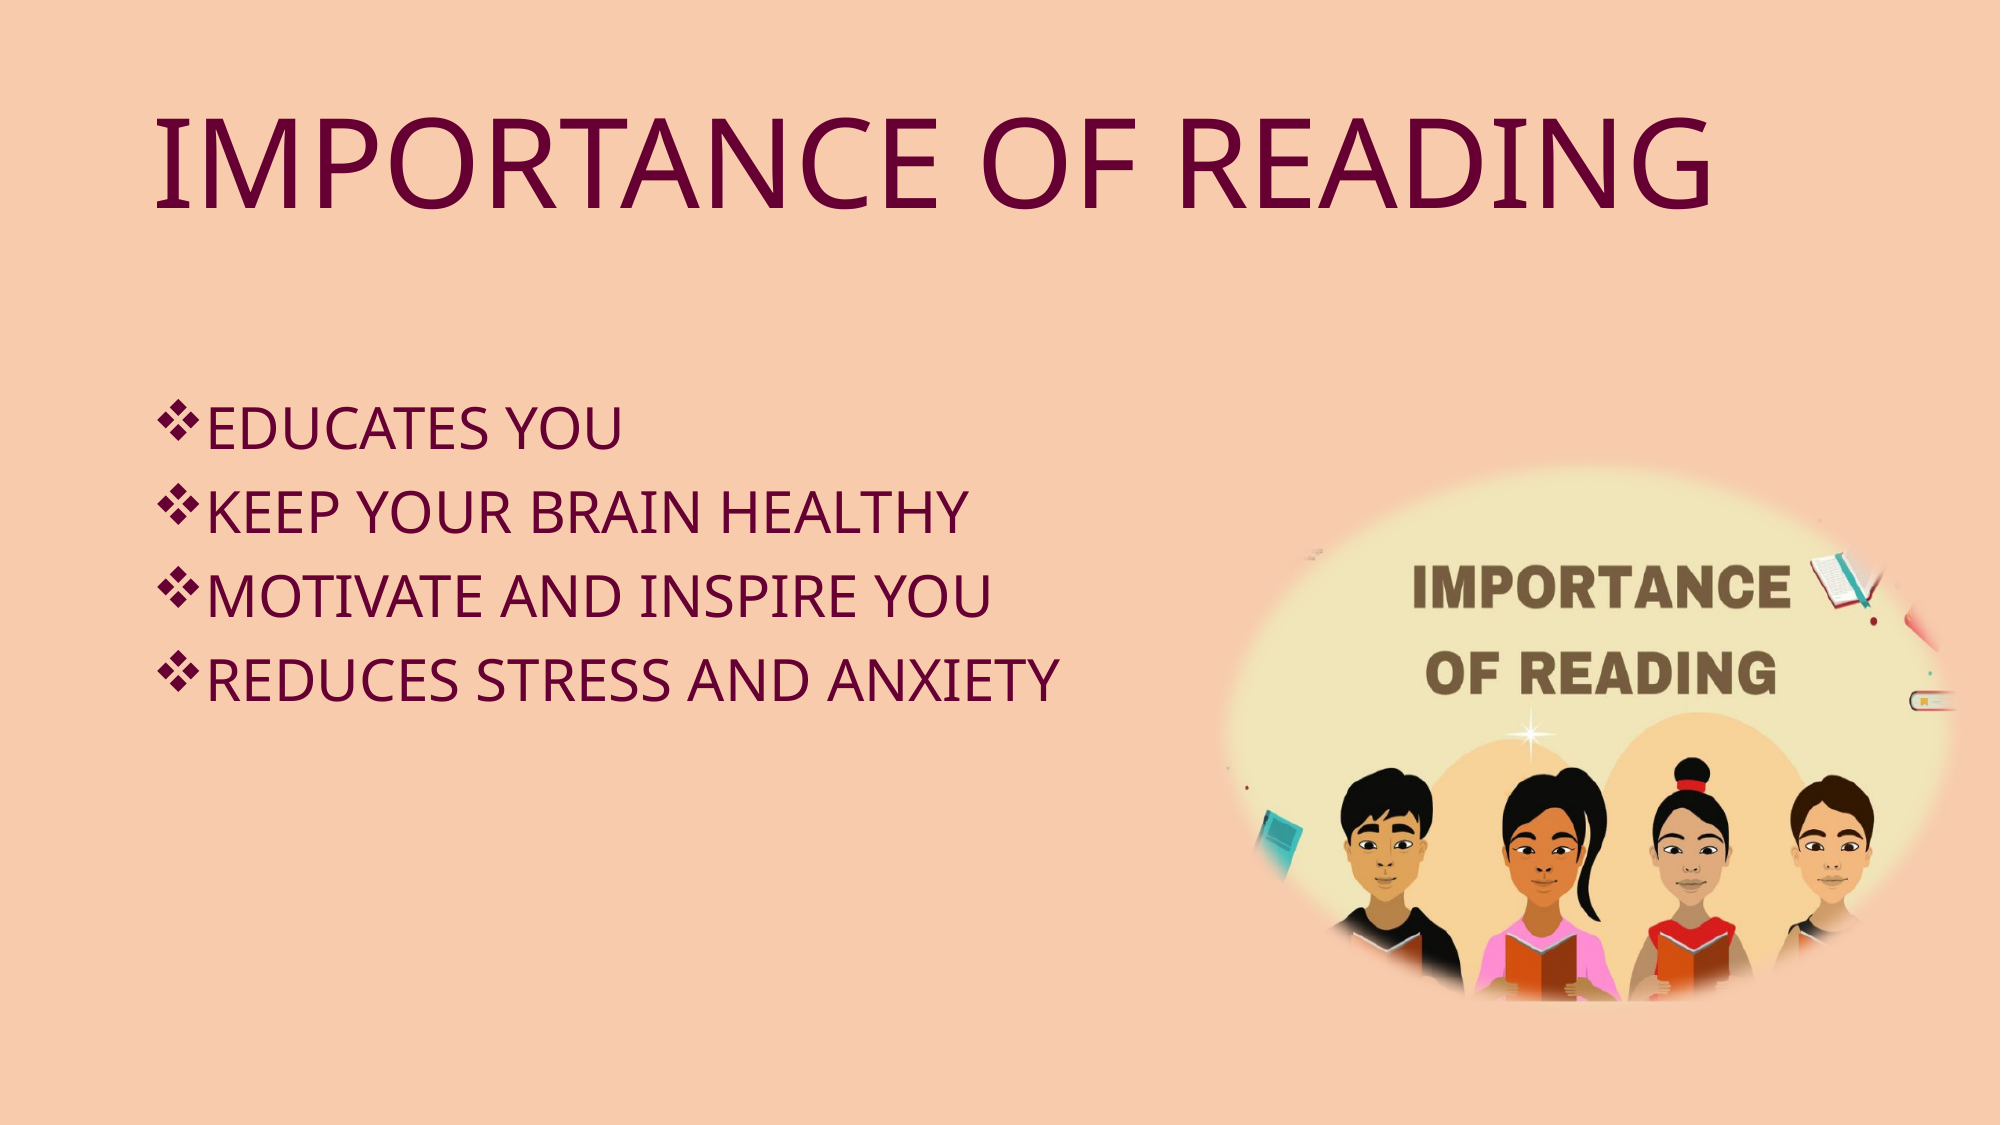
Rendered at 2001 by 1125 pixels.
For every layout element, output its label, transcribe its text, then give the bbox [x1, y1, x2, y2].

list EDUCATES YOU KEEP YOUR BRAIN HEALTHY MOTIVATE AND INSPIRE YOU REDUCES STRESS AND ANXIETY [137, 392, 1208, 733]
picture [1207, 447, 1968, 1019]
title IMPORTANCE OF READING [137, 59, 1863, 278]
